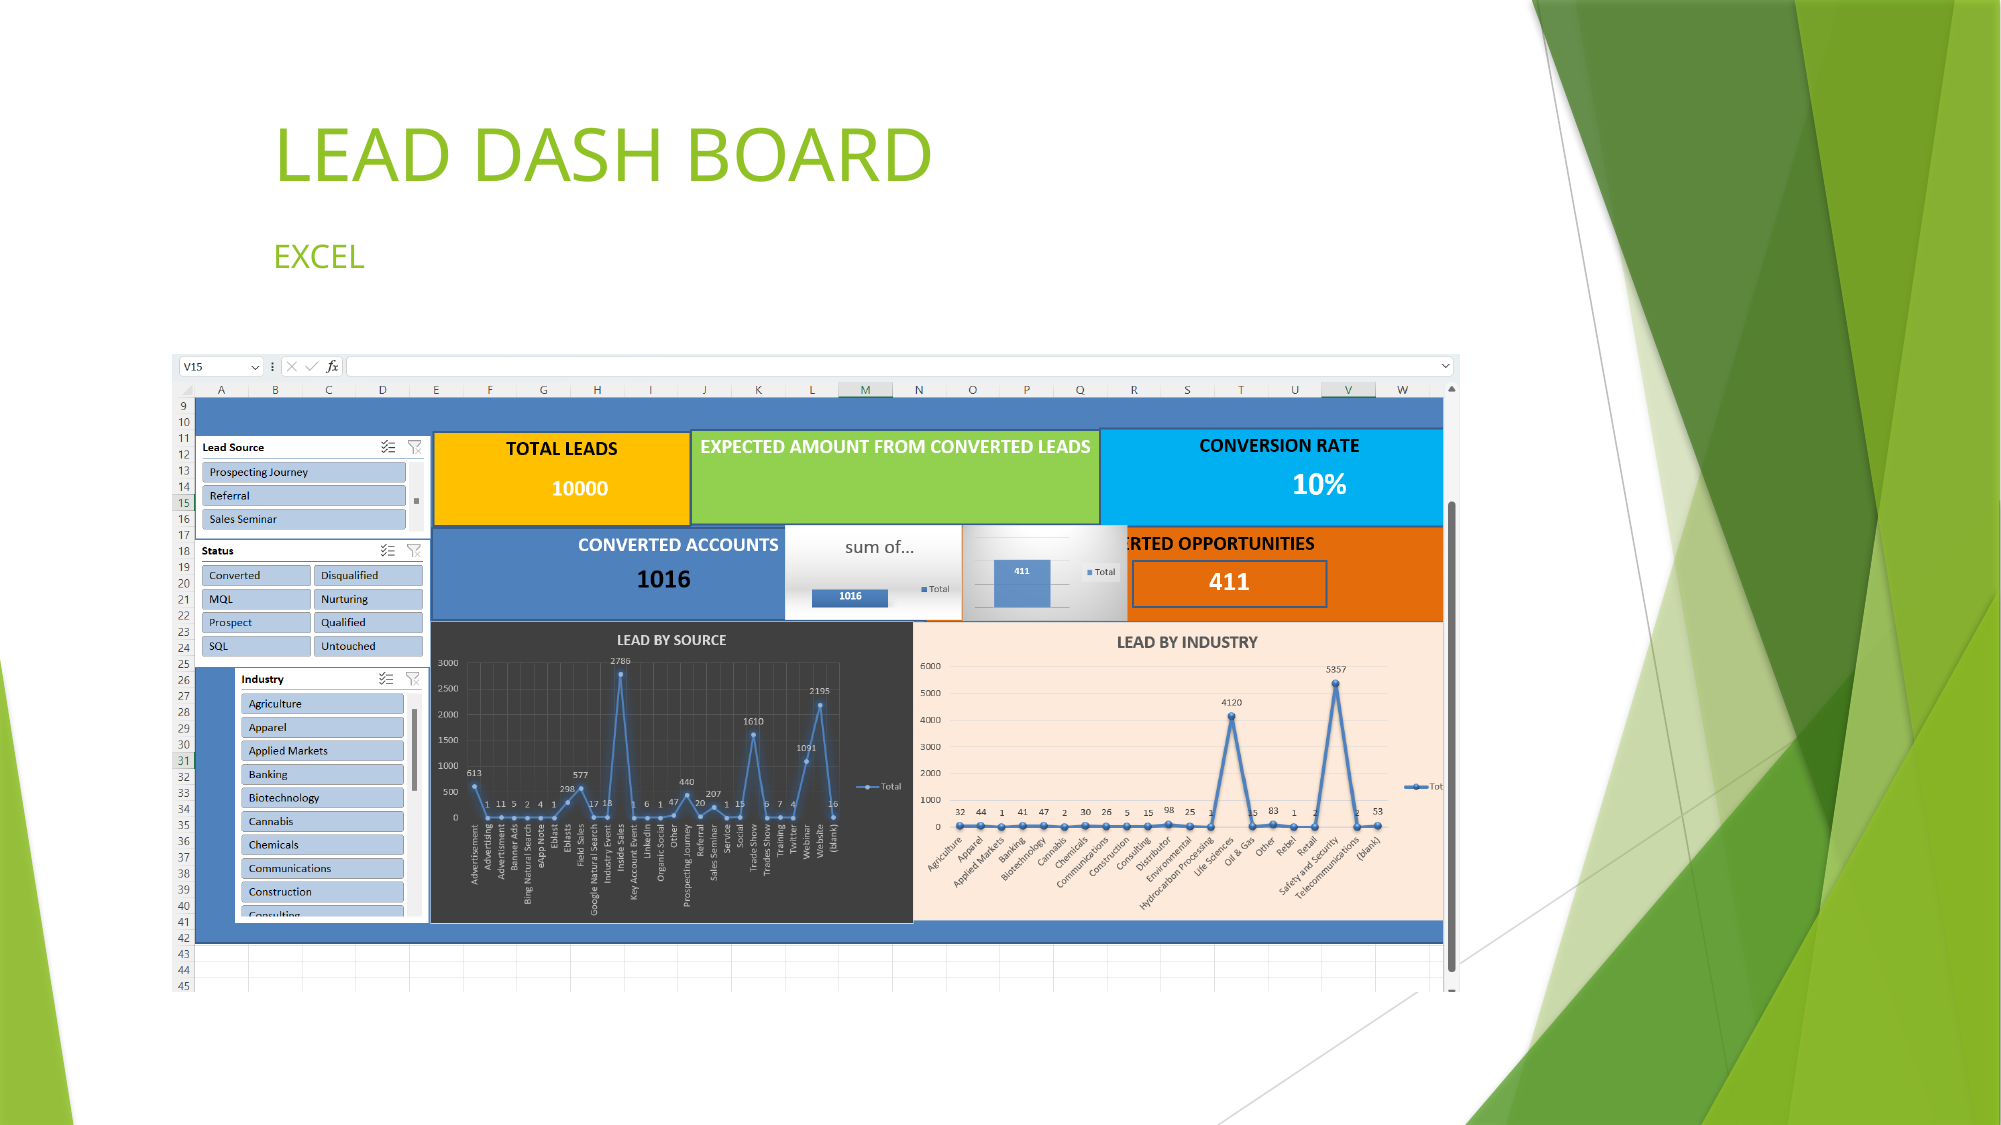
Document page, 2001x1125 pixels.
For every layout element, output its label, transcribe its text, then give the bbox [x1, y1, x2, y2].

title LEAD DASH BOARD EXCEL [111, 99, 1522, 317]
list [172, 353, 1461, 992]
